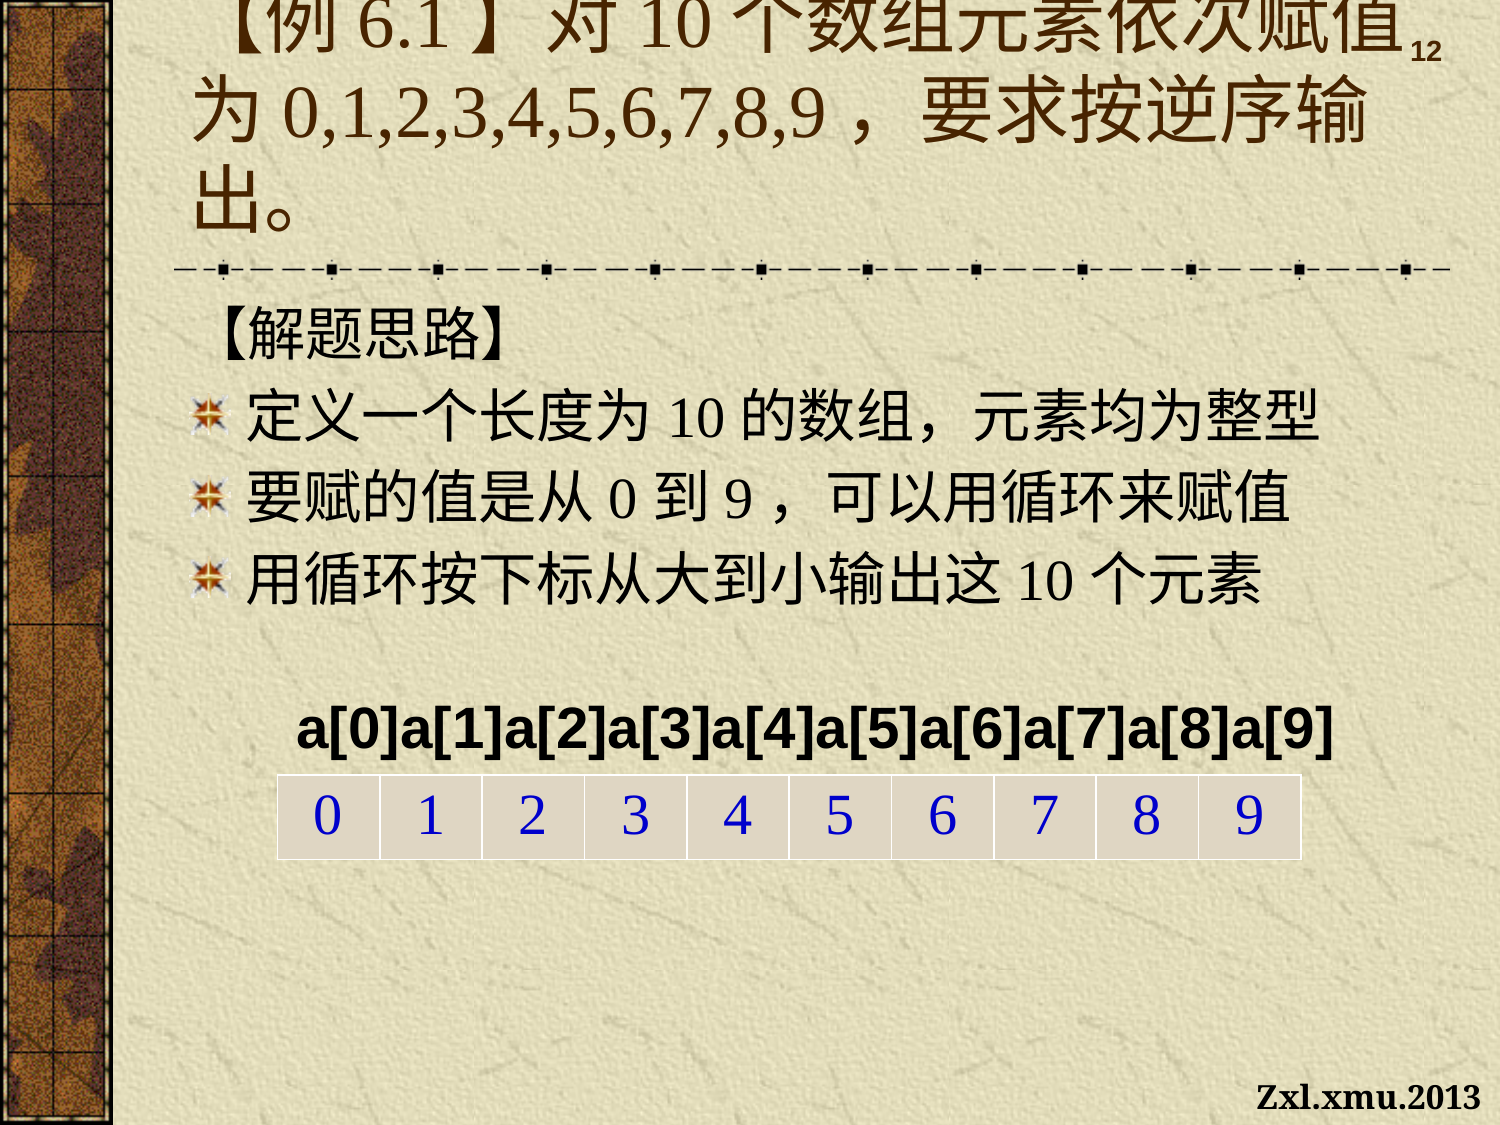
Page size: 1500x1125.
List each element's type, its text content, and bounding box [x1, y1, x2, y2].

table_header 8 [1097, 776, 1198, 859]
table_header 6 [892, 776, 993, 859]
table_header 9 [1199, 776, 1300, 859]
table_header 3 [585, 776, 686, 859]
picture [0, 0, 1500, 1125]
list 【解题思路】 定义一个长度为10的数组，元素均为整型 要赋的值是从0到9，可以用循环来赋值 用循环按下标从大到小输出这10个元素 [174, 289, 1449, 965]
text_box a[0]a[1]a[2]a[3]a[4]a[5]a[6]a[7]a[8]a[9] [265, 682, 1368, 768]
table_header 4 [688, 776, 788, 859]
table_header 0 [278, 776, 379, 859]
table_header 2 [483, 776, 584, 859]
table_header 1 [381, 776, 481, 859]
table_header 7 [995, 776, 1095, 859]
table_header 5 [790, 776, 891, 859]
slide_number 12 [1187, 0, 1500, 75]
title 【例6.1】对10个数组元素依次赋值为0,1,2,3,4,5,6,7,8,9，要求按逆序输出。 [174, 62, 1450, 250]
